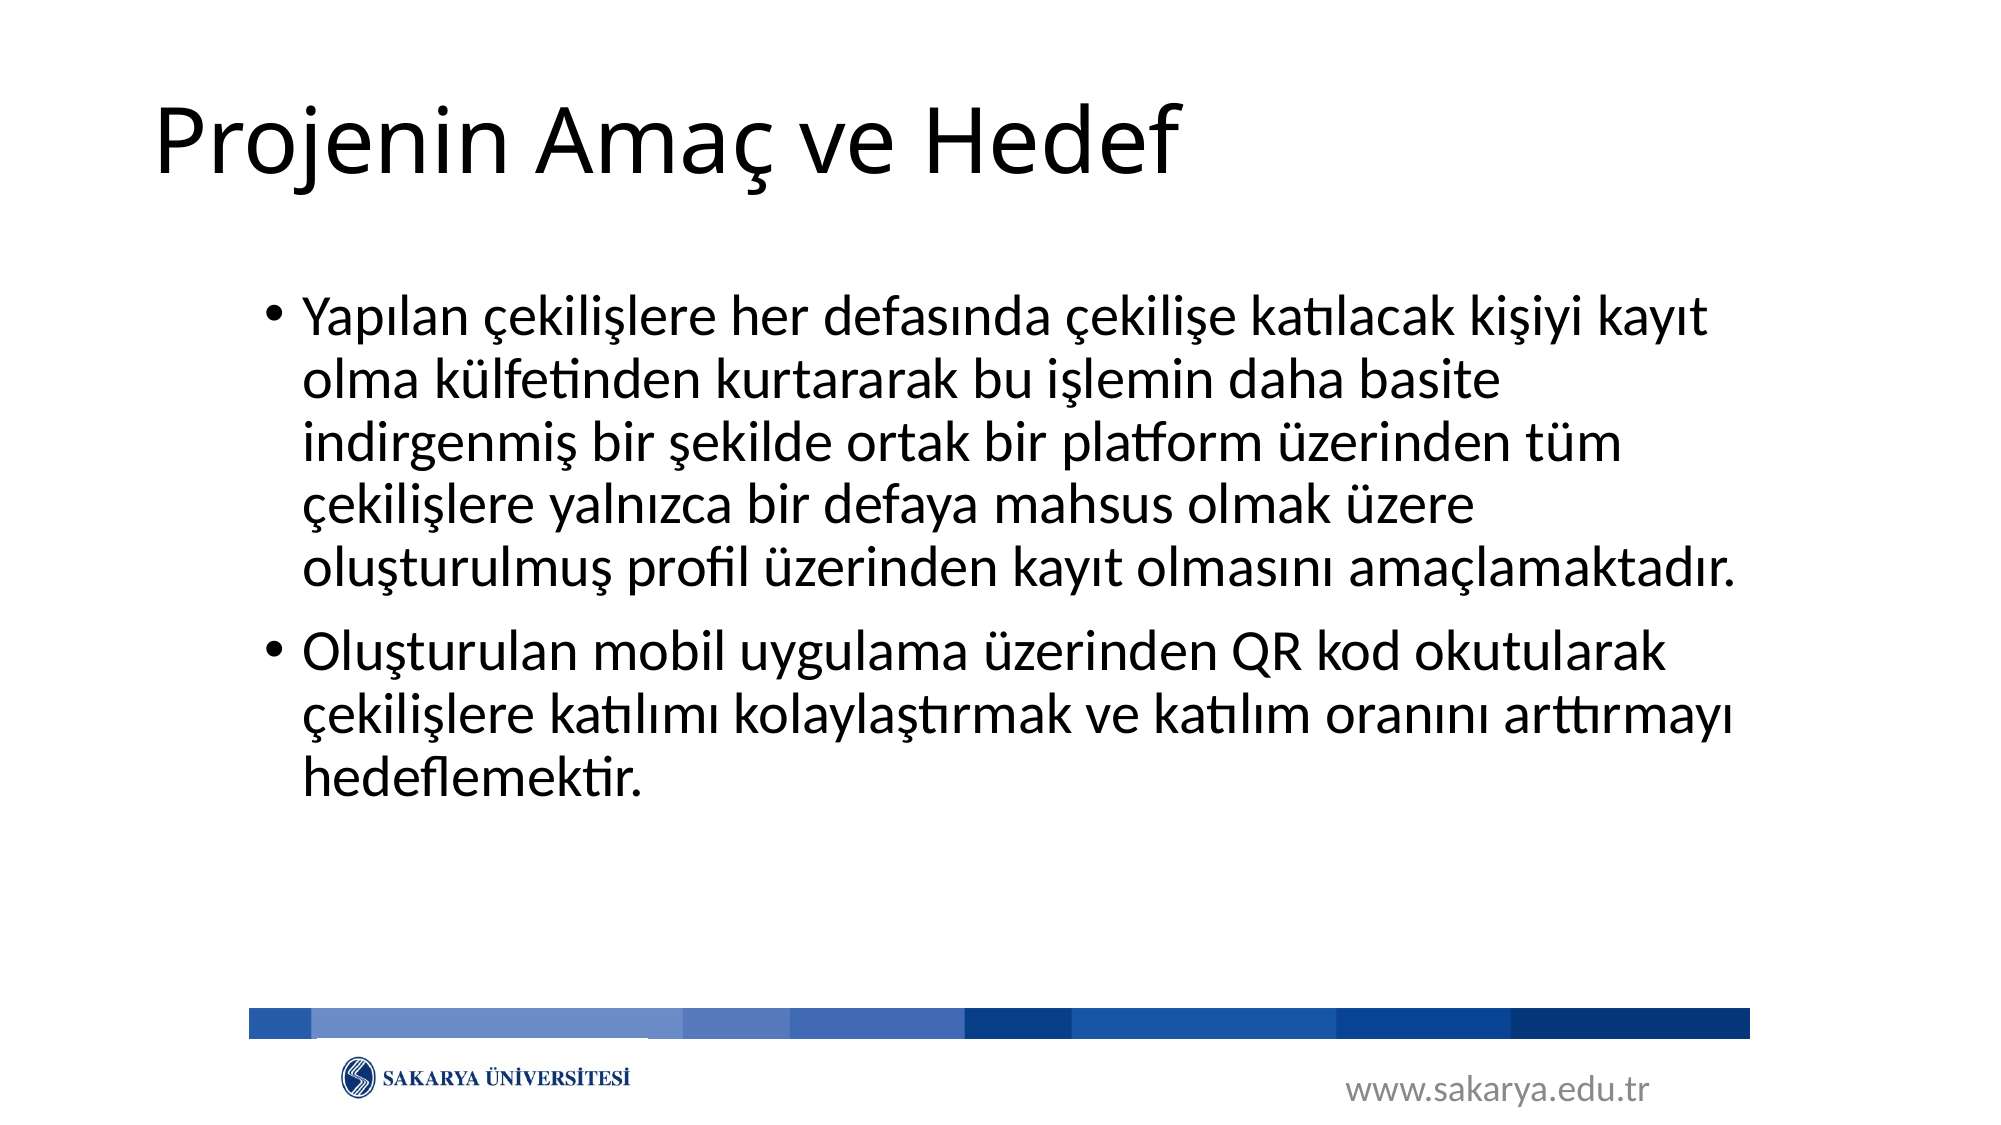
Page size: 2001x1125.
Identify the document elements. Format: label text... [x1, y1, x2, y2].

title Projenin Amaç ve Hedef [137, 10, 1863, 278]
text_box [249, 1007, 1750, 1087]
list Yapılan çekilişlere her defasında çekilişe katılacak kişiyi kayıt olma külfetinden kurtararak bu işlemin daha basite indirgenmiş bir şekilde ortak bir platform üzerinden tüm çekilişlere yalnızca bir defaya mahsus olmak üzere oluşturulmuş profil üzerinden kayıt olmasını amaçlamaktadır. Oluşturulan mobil uygulama üzerinden QR kod okutularak çekilişlere katılımı kolaylaştırmak ve katılım oranını arttırmayı hedeflemektir. [249, 277, 1782, 919]
picture [317, 1038, 648, 1115]
